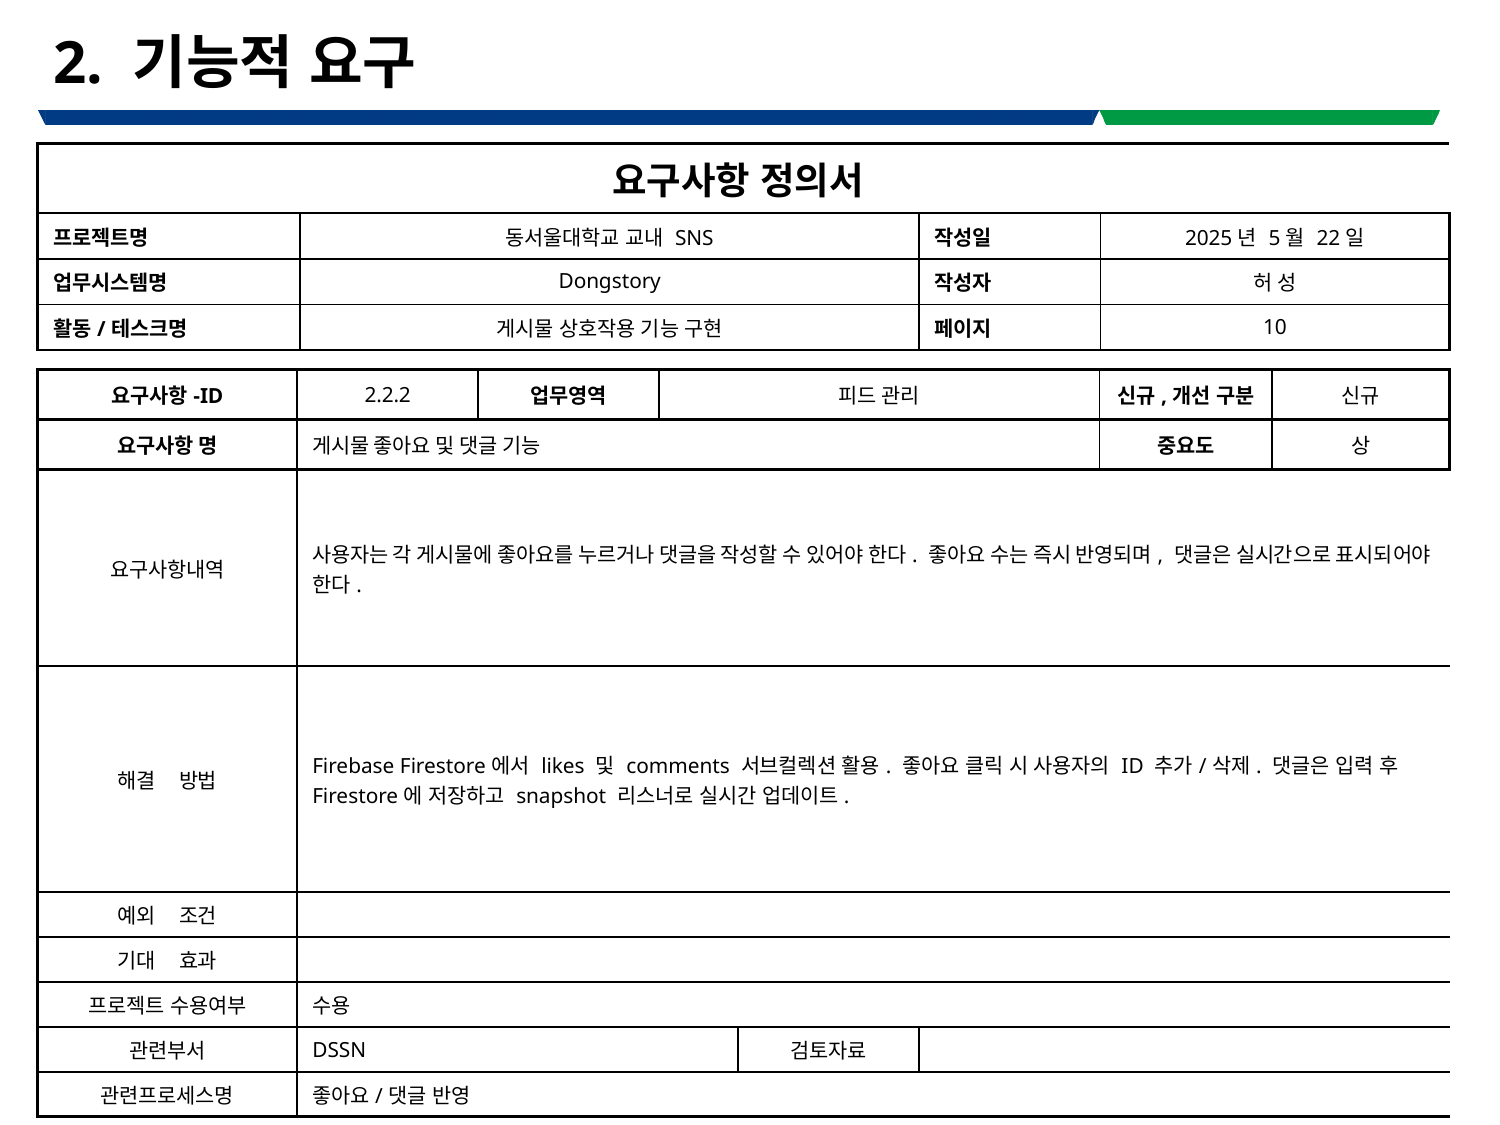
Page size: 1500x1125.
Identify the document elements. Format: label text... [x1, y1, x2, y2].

table_cell 업무시스템명 [39, 260, 299, 304]
table_cell [298, 893, 1450, 936]
table_cell 해결 방법 [39, 667, 296, 891]
table_cell 검토자료 [739, 1028, 918, 1071]
table_cell 상 [1273, 421, 1448, 468]
picture [38, 110, 1440, 125]
table_cell 허 성 [1101, 260, 1448, 304]
table_cell [298, 938, 1450, 981]
table_cell 사용자는 각 게시물에 좋아요를 누르거나 댓글을 작성할 수 있어야 한다. 좋아요 수는 즉시 반영되며, 댓글은 실시간으로 표시되어야 한다. [298, 471, 1450, 665]
table_cell 예외 조건 [39, 893, 296, 936]
table_cell 활동/테스크명 [39, 305, 299, 349]
table_cell 요구사항내역 [39, 471, 296, 665]
table_cell 10 [1101, 305, 1448, 349]
title 2. 기능적 요구 [38, 31, 843, 97]
table_cell 프로젝트 수용여부 [39, 983, 296, 1026]
table_cell 좋아요/댓글 반영 [298, 1073, 1450, 1115]
table_cell 관련부서 [39, 1028, 296, 1071]
table_cell 프로젝트명 [39, 214, 299, 258]
table_cell [920, 1028, 1450, 1071]
table_cell 관련프로세스명 [39, 1073, 296, 1115]
table_header 신규 [1273, 371, 1448, 418]
table_header 2.2.2 [298, 371, 477, 418]
table_header 신규,개선 구분 [1100, 371, 1271, 418]
table_cell 요구사항 명 [39, 421, 296, 468]
table_header 요구사항-ID [39, 371, 296, 418]
table_cell 수용 [298, 983, 1450, 1026]
table_cell DSSN [298, 1028, 737, 1071]
table_cell Dongstory [301, 260, 918, 304]
table_cell 중요도 [1100, 421, 1271, 468]
table_header 요구사항 정의서 [39, 145, 1449, 212]
table_cell Firebase Firestore에서 likes 및 comments 서브컬렉션 활용. 좋아요 클릭 시 사용자의 ID 추가/삭제. 댓글은 입력 후 Firestore에 저장하고 snapshot 리스너로 실시간 업데이트. [298, 667, 1450, 891]
table_header 피드 관리 [660, 371, 1099, 418]
table_cell 작성일 [920, 214, 1100, 258]
table_cell 기대 효과 [39, 938, 296, 981]
table_cell 페이지 [920, 305, 1100, 349]
table_cell 게시물 상호작용 기능 구현 [301, 305, 918, 349]
table_cell 동서울대학교 교내 SNS [301, 214, 918, 258]
table_header 업무영역 [479, 371, 658, 418]
table_cell 작성자 [920, 260, 1100, 304]
table_cell 게시물 좋아요 및 댓글 기능 [298, 421, 1099, 468]
table_cell 2025년 5월 22일 [1101, 214, 1448, 258]
